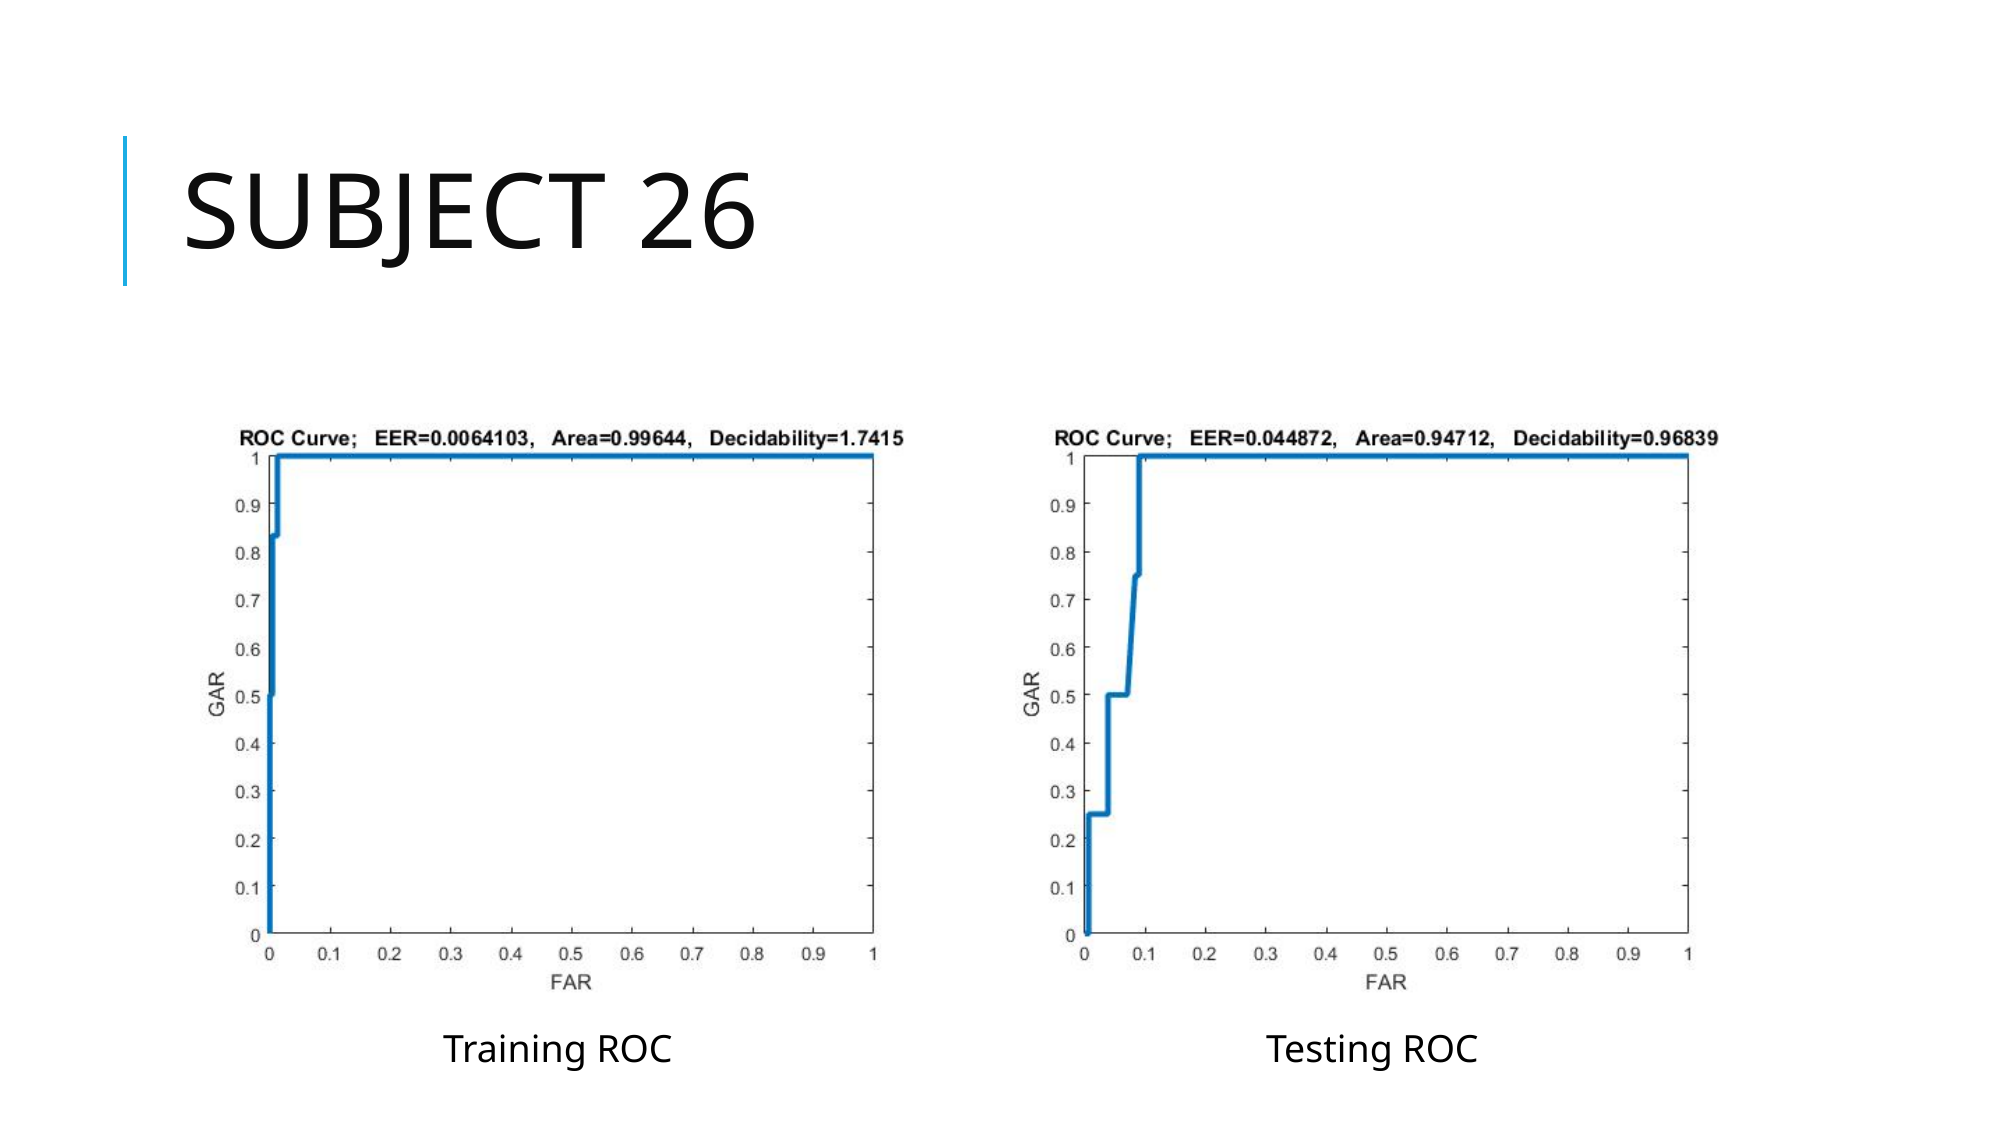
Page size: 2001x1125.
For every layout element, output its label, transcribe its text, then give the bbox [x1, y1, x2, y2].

text_box Testing ROC [1225, 1026, 1520, 1069]
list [982, 412, 1763, 998]
text_box Training ROC [410, 1026, 706, 1069]
title Subject 26 [168, 96, 1763, 342]
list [167, 412, 949, 998]
